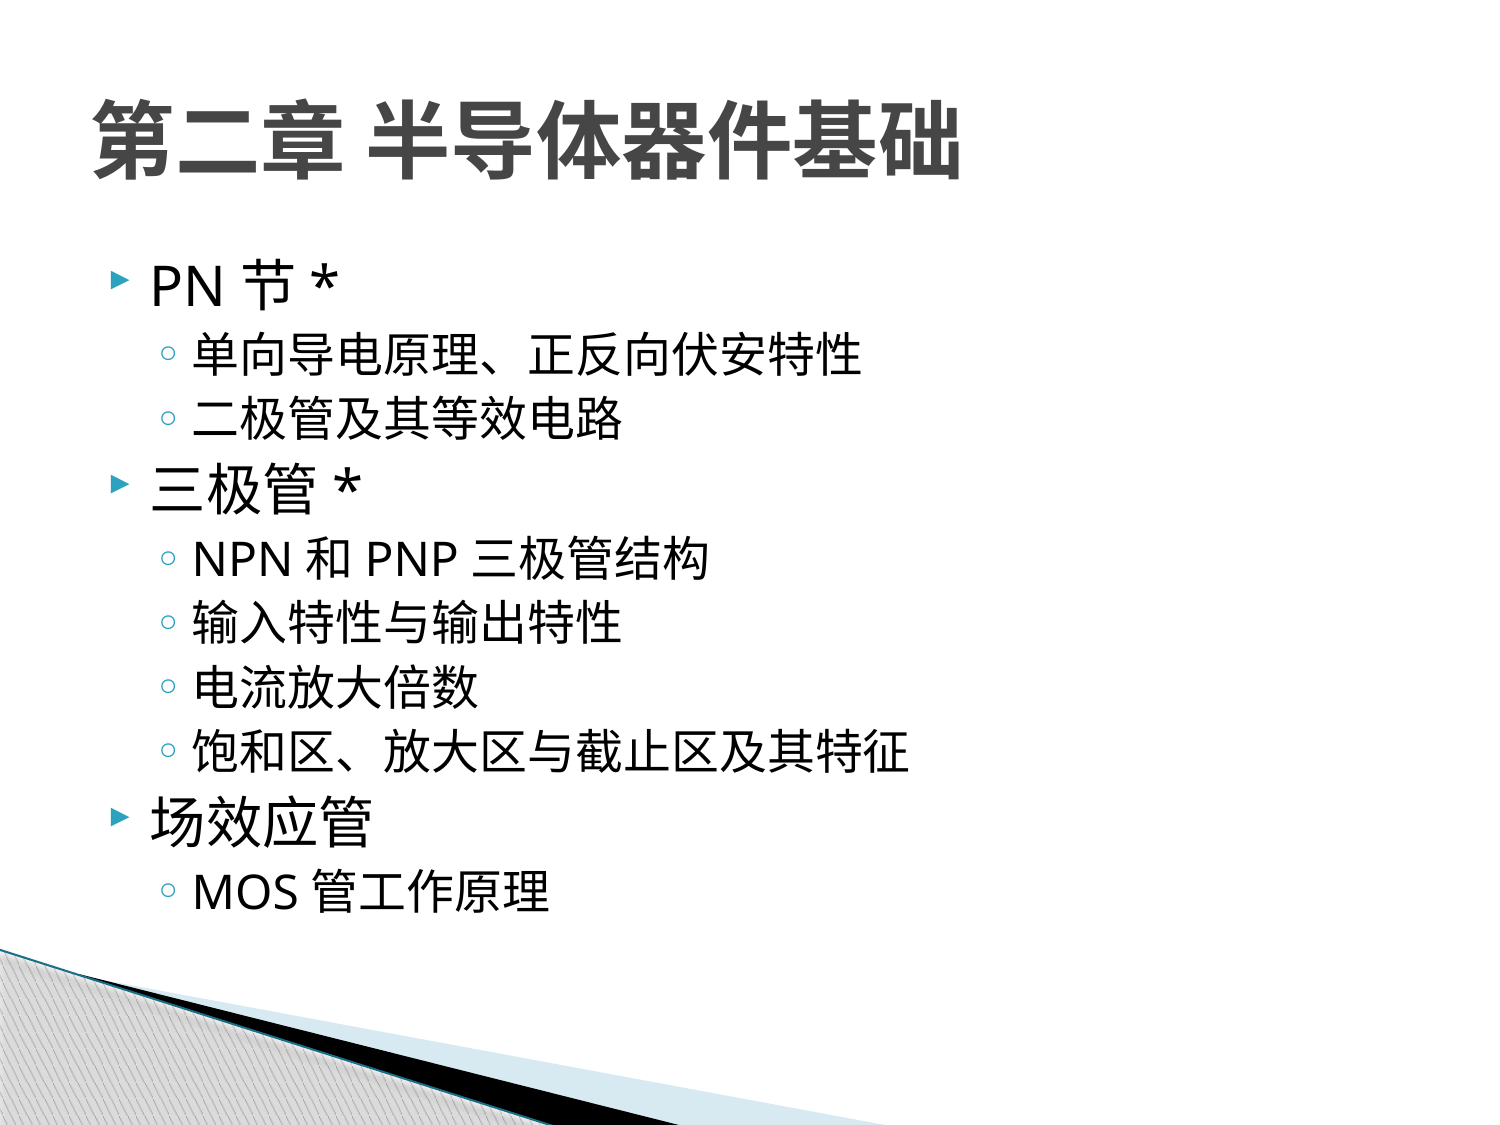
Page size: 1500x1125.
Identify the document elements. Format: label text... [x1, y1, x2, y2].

title 第二章 半导体器件基础 [75, 45, 1425, 233]
list PN节* 单向导电原理、正反向伏安特性 二极管及其等效电路 三极管* NPN和PNP三极管结构 输入特性与输出特性 电流放大倍数 饱和区、放大区与截止区及其特征 场效应管 MOS管工作原理 [75, 243, 1425, 986]
